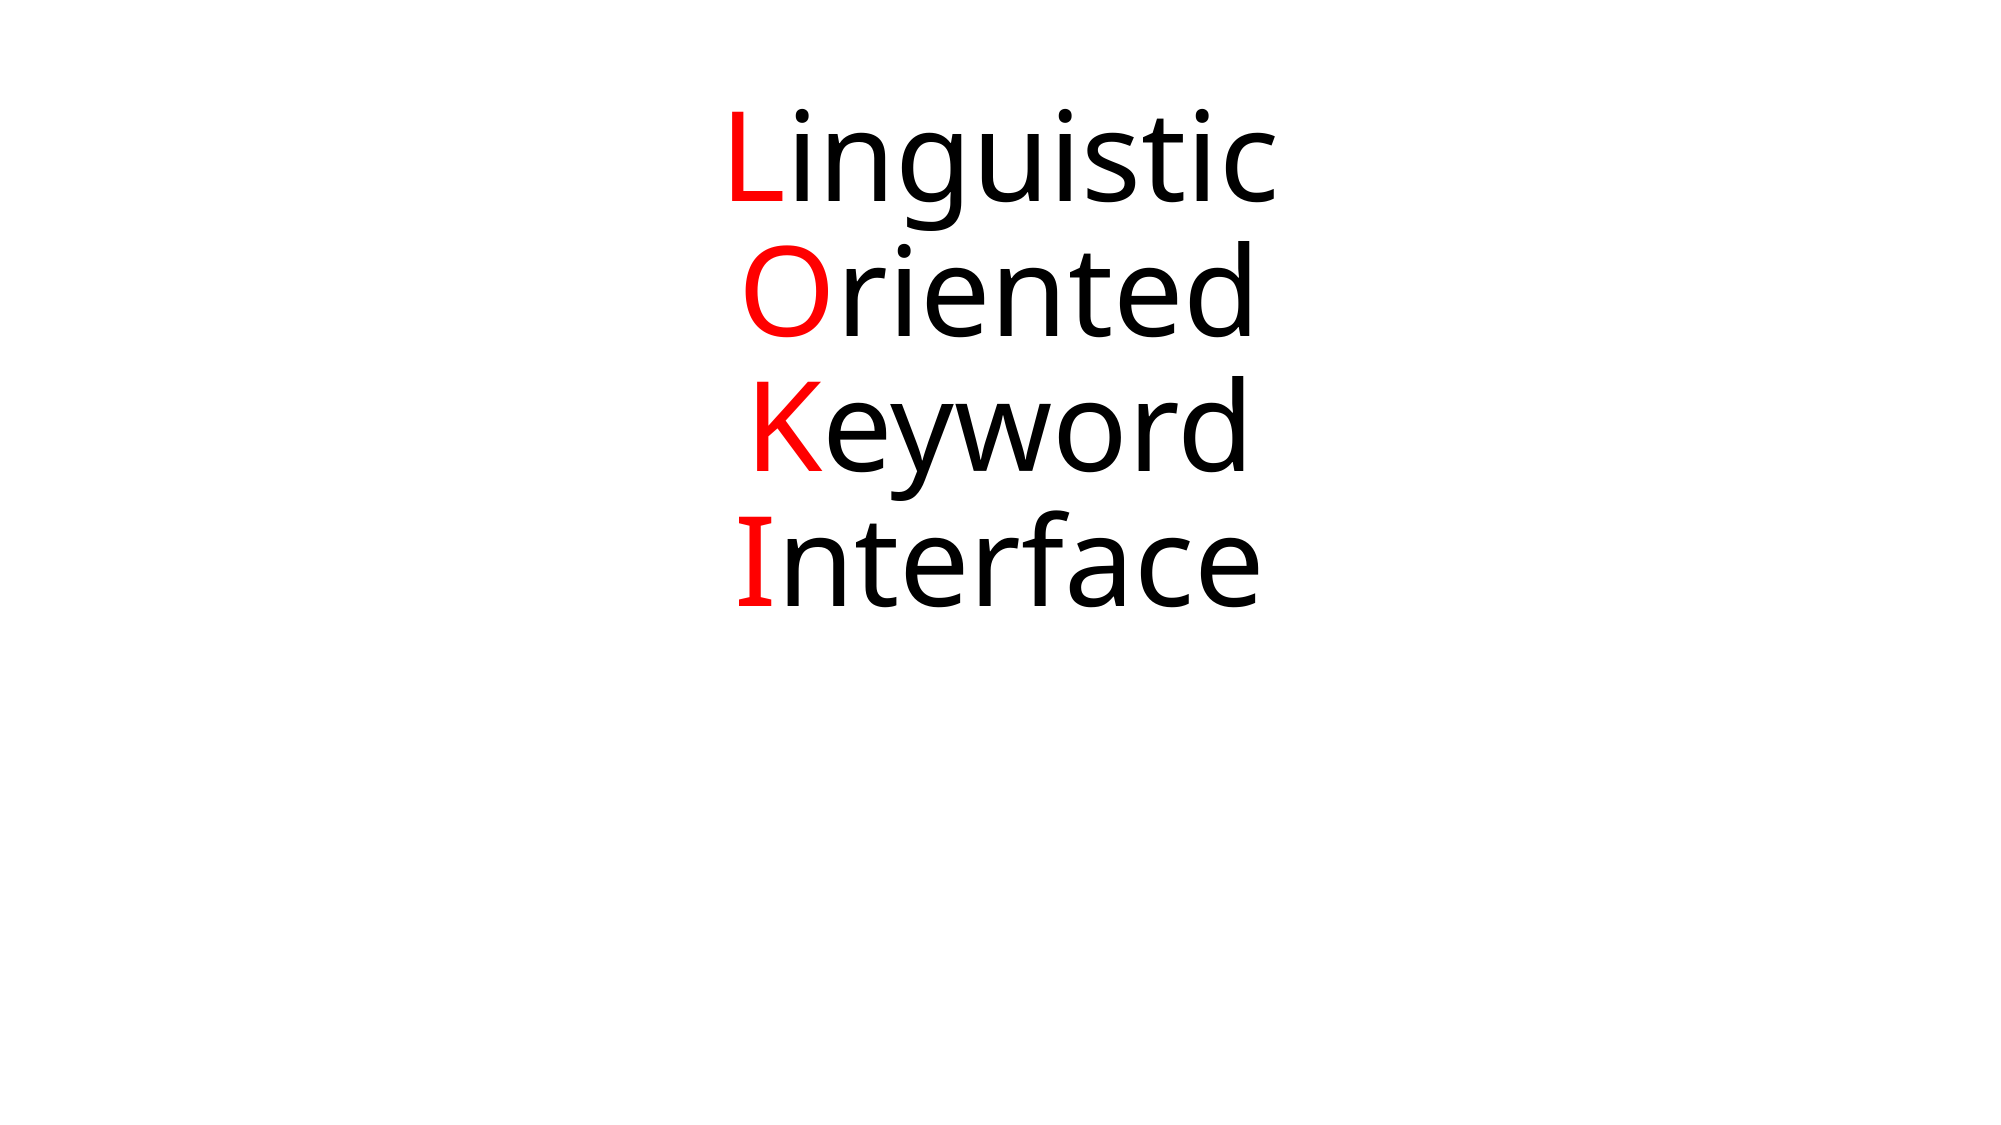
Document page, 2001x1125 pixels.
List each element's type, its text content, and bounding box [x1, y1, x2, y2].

title Linguistic Oriented Keyword Interface [503, 344, 1497, 641]
